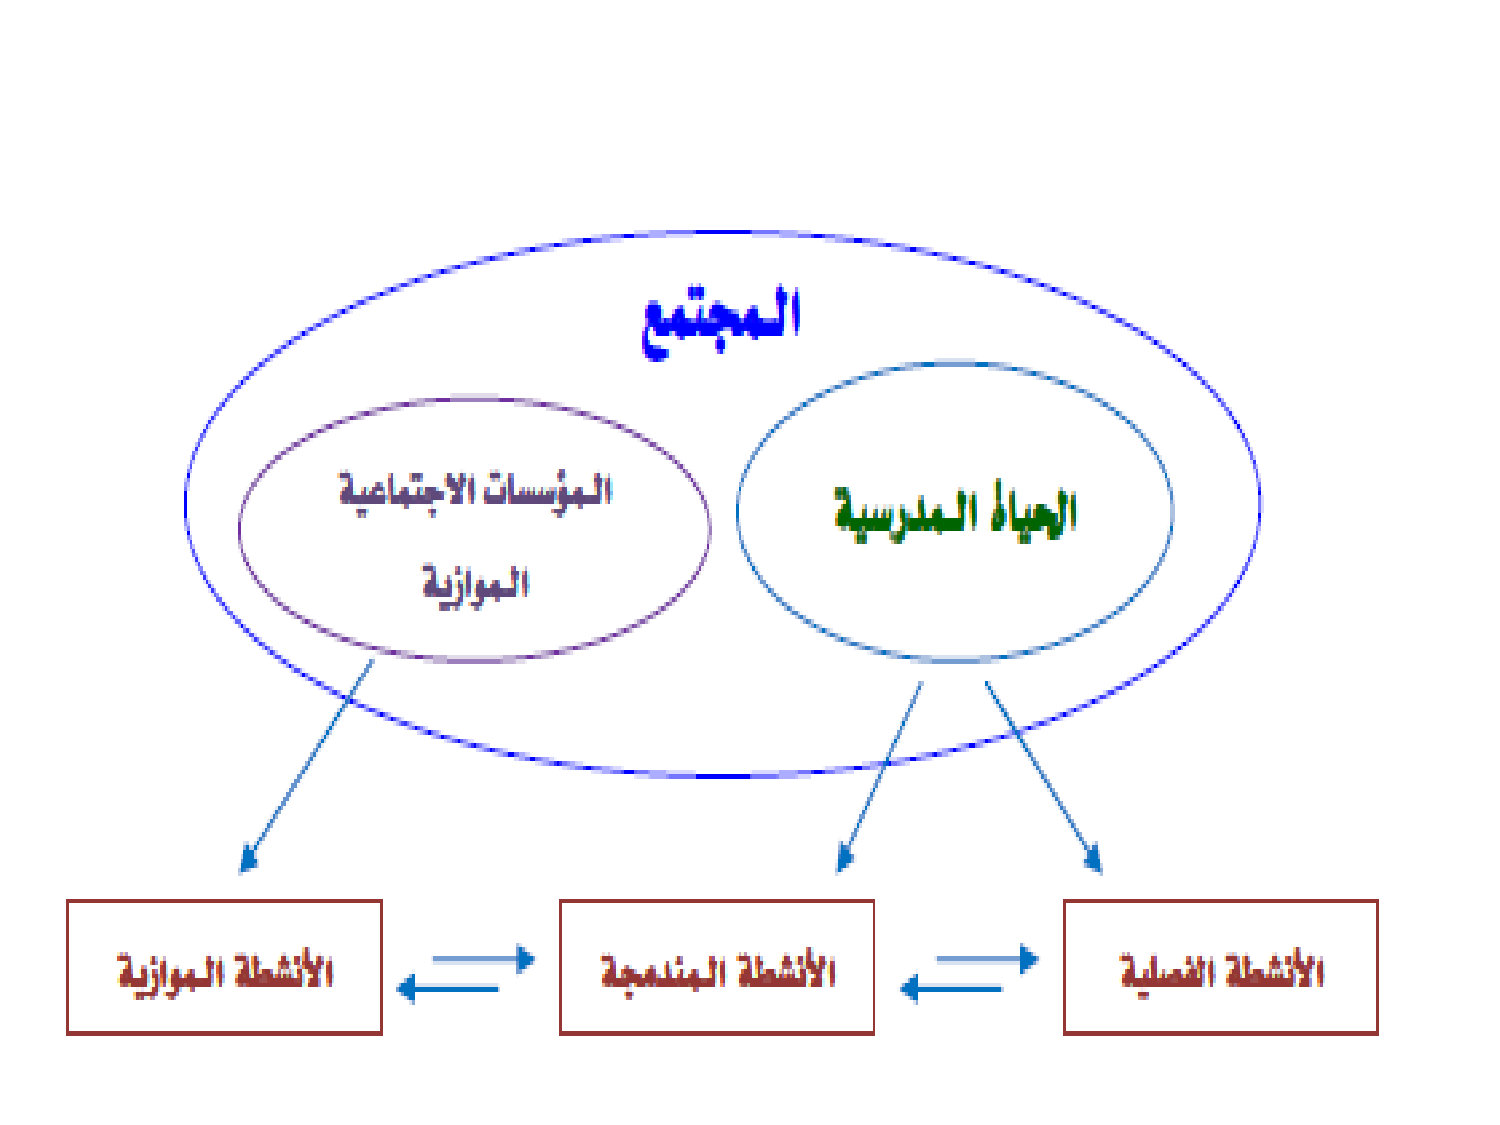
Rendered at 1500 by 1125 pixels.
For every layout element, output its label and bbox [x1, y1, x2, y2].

picture [0, 136, 1500, 1125]
